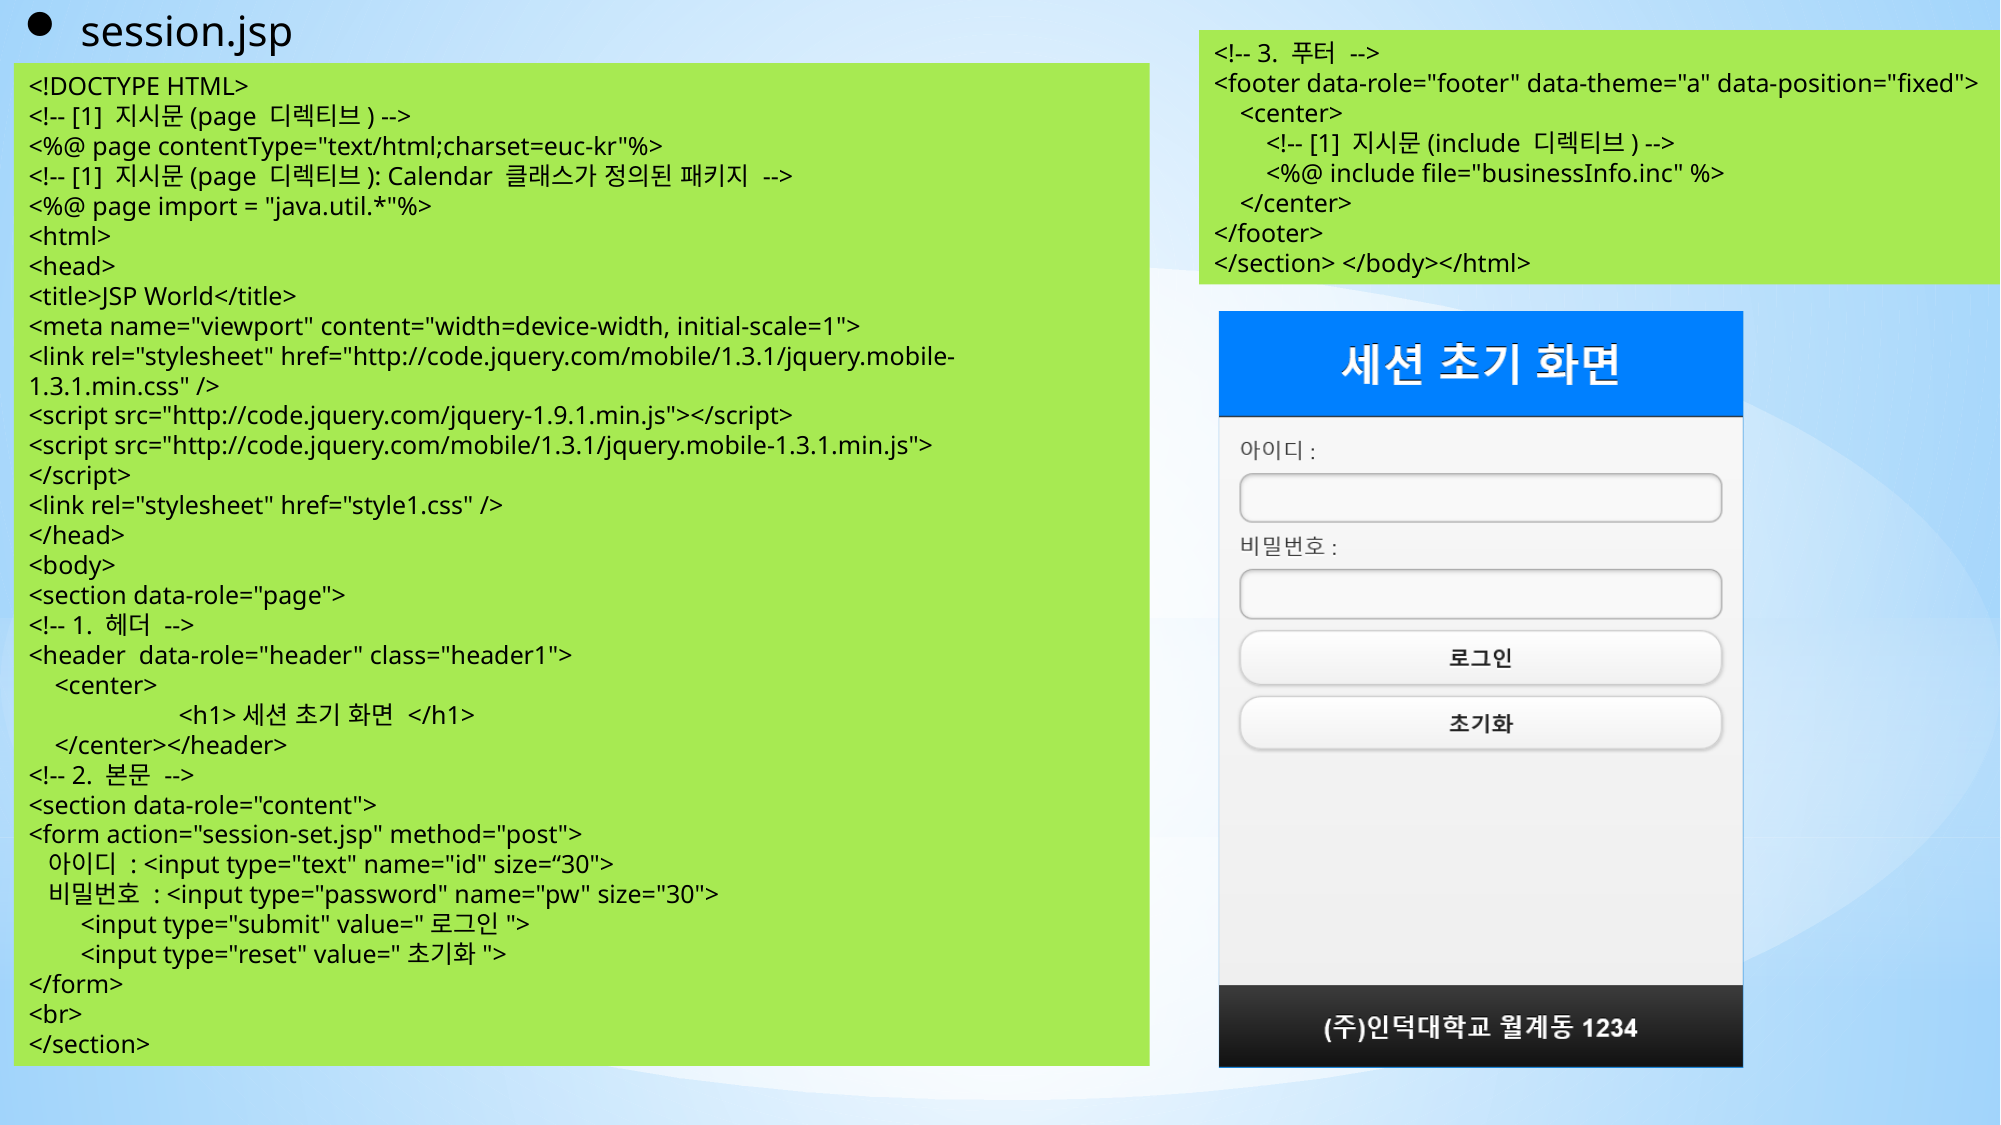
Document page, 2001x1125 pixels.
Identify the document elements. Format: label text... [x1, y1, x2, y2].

picture [1218, 311, 1744, 1068]
text_box session.jsp [9, 0, 309, 63]
text_box <!-- 3. 푸터 --> <footer data-role="footer" data-theme="a" data-position="fixed"> <center> <!-- [1] 지시문(include 디렉티브) --> <%@ include file="businessInfo.inc" %> </center> </footer> </section> </body></html> [1199, 30, 2000, 285]
text_box <!DOCTYPE HTML> <!-- [1] 지시문(page 디렉티브) --> <%@ page contentType="text/html;charset=euc-kr"%> <!-- [1] 지시문(page 디렉티브): Calendar 클래스가 정의된 패키지 --> <%@ page import = "java.util.*"%> <html> <head> <title>JSP World</title> <meta name="viewport" content="width=device-width, initial-scale=1"> <link rel="stylesheet" href="http://code.jquery.com/mobile/1.3.1/jquery.mobile-1.3.1.min.css" /> <script src="http://code.jquery.com/jquery-1.9.1.min.js"></script> <script src="http://code.jquery.com/mobile/1.3.1/jquery.mobile-1.3.1.min.js"> </script> <link rel="stylesheet" href="style1.css" /> </head> <body> <section data-role="page"> <!-- 1. 헤더 --> <header data-role="header" class="header1"> <center> <h1>세션 초기 화면 </h1> </center></header> <!-- 2. 본문 --> <section data-role="content"> <form action="session-set.jsp" method="post"> 아이디 : <input type="text" name="id" size=“30"> 비밀번호 : <input type="password" name="pw" size="30"> <input type="submit" value="로그인"> <input type="reset" value="초기화"> </form> <br> </section> [13, 63, 1150, 1066]
